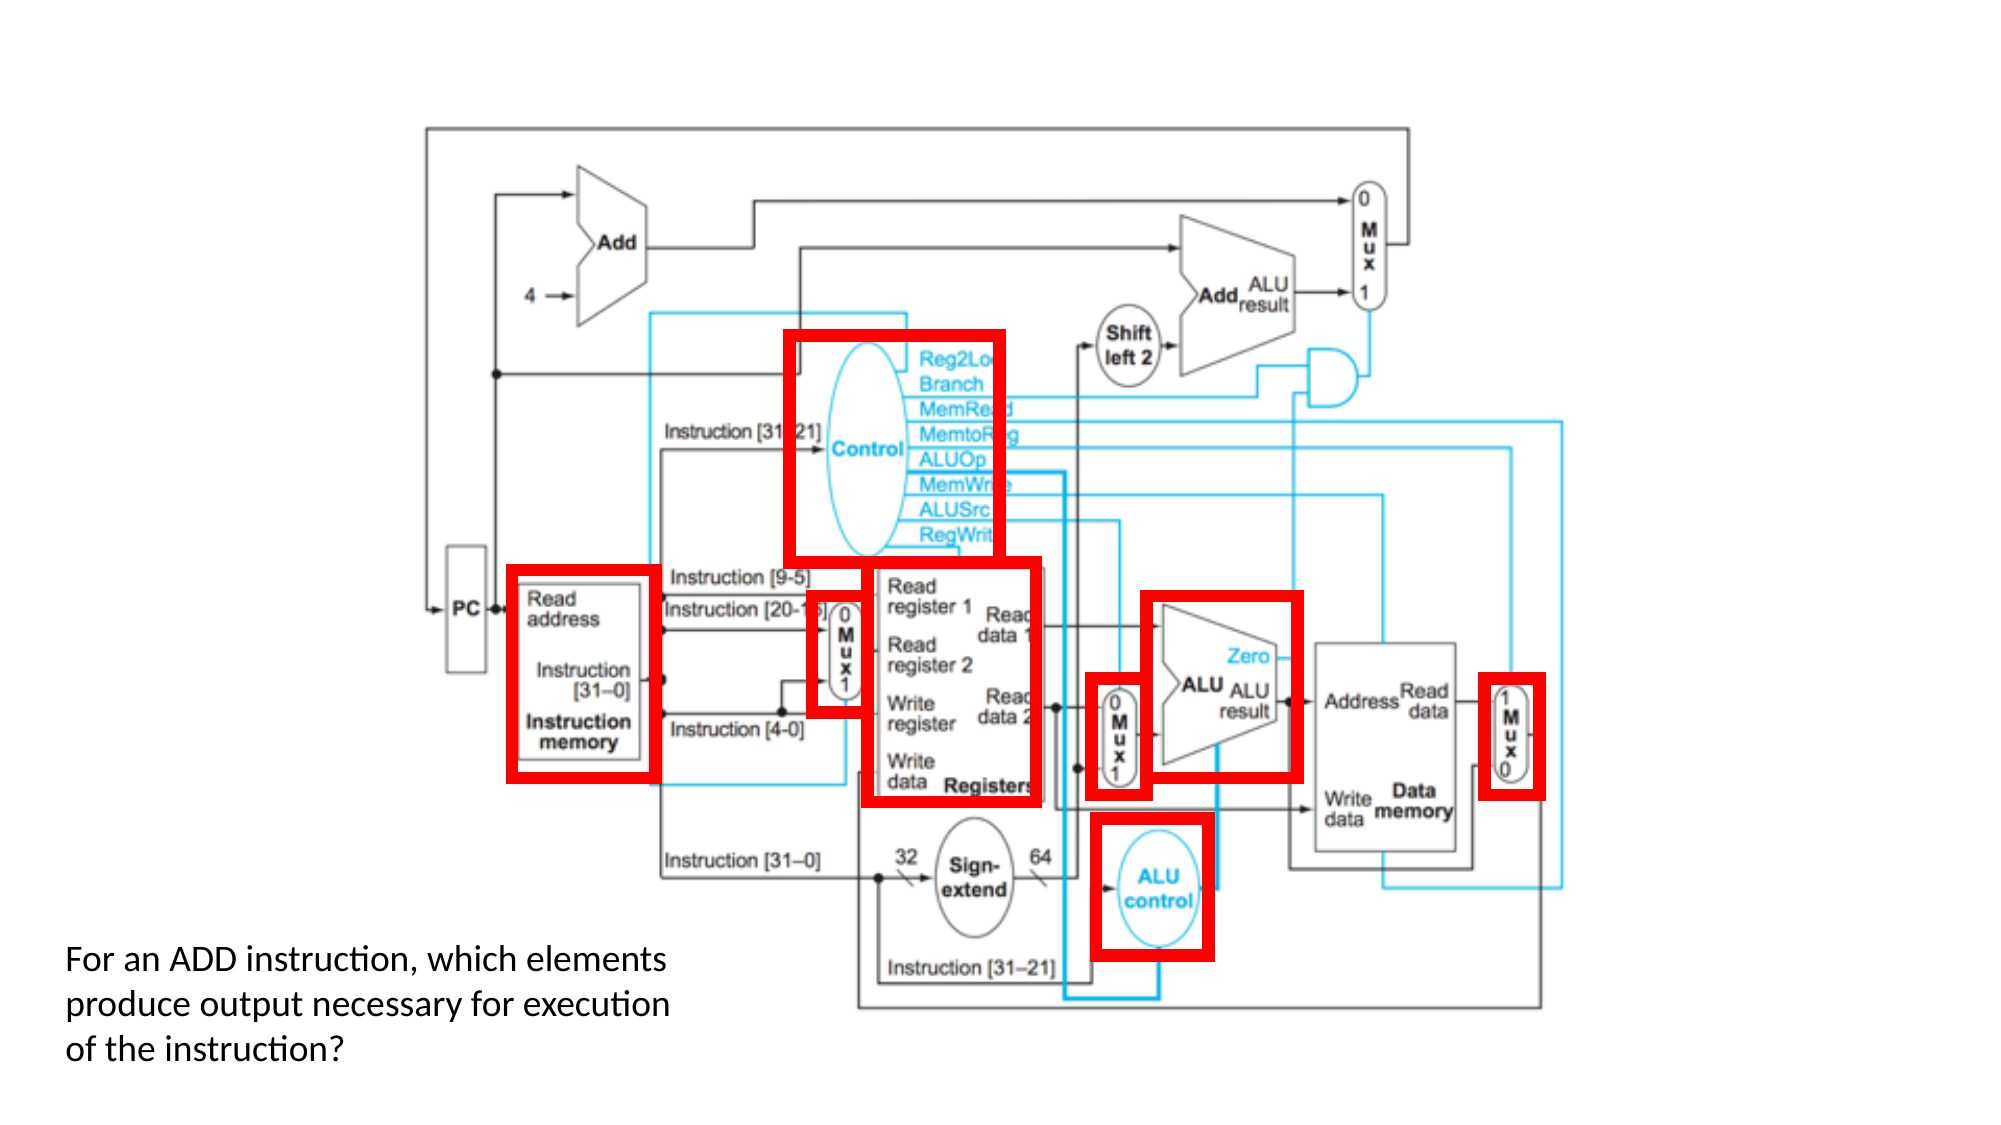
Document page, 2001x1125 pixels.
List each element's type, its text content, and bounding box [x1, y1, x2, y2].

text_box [511, 477, 656, 778]
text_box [867, 477, 1037, 803]
text_box For an ADD instruction, which elements produce output necessary for execution of the instruction? [50, 926, 722, 1076]
picture [418, 119, 1574, 1020]
